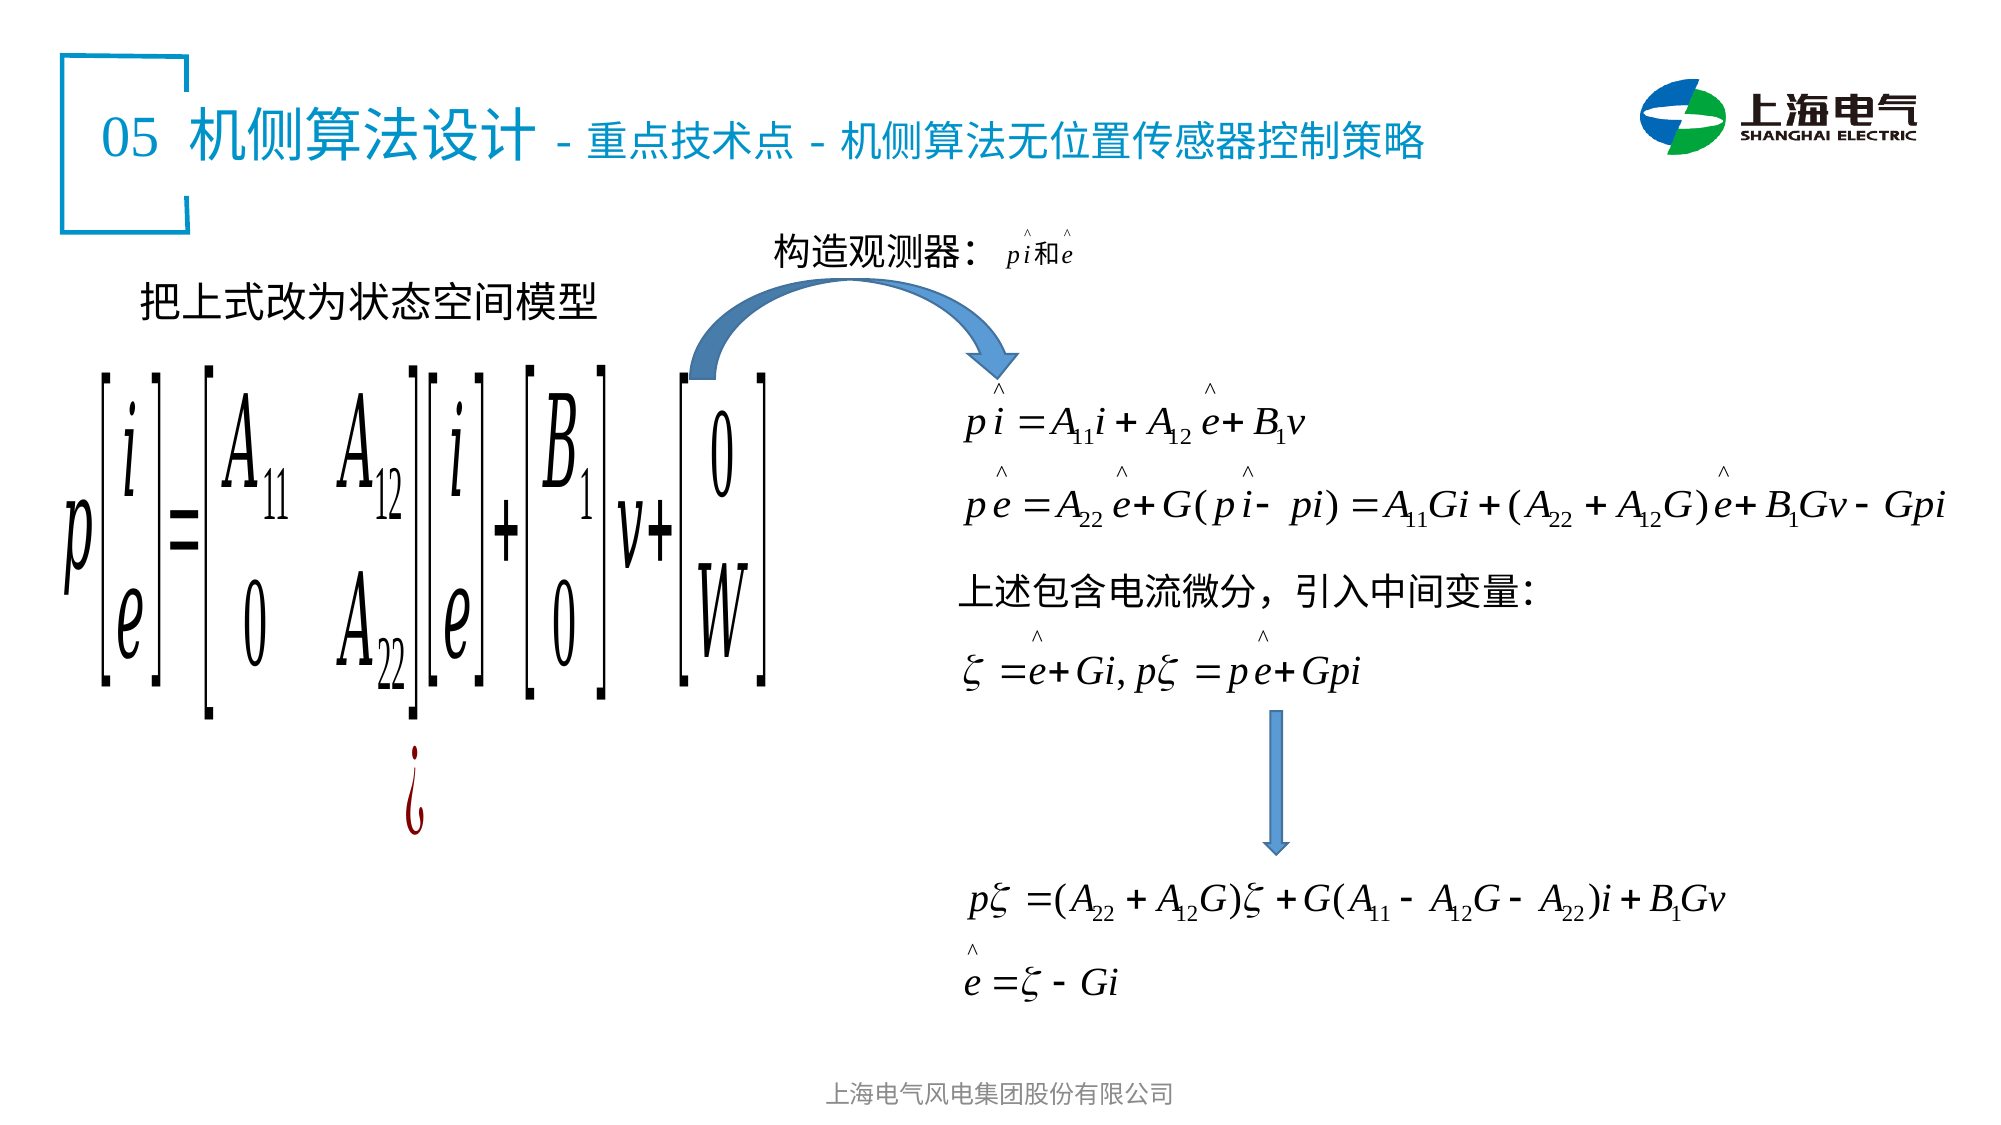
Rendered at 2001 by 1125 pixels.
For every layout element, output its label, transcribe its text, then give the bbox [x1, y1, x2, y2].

text_box 上述包含电流微分，引入中间变量： [942, 560, 1568, 620]
text_box 把上式改为状态空间模型 [124, 268, 715, 334]
picture [999, 222, 1078, 275]
footer 上海电气风电集团股份有限公司 [662, 1063, 1338, 1124]
picture [958, 871, 1735, 1013]
text_box 05 机侧算法设计-重点技术点-机侧算法无位置传感器控制策略 [187, 90, 1518, 176]
picture [1640, 76, 1925, 157]
picture [956, 618, 1368, 702]
text_box [688, 278, 1020, 380]
text_box 构造观测器： [759, 220, 1003, 281]
text_box [61, 54, 189, 234]
text_box [1262, 710, 1291, 857]
picture [953, 371, 1955, 537]
